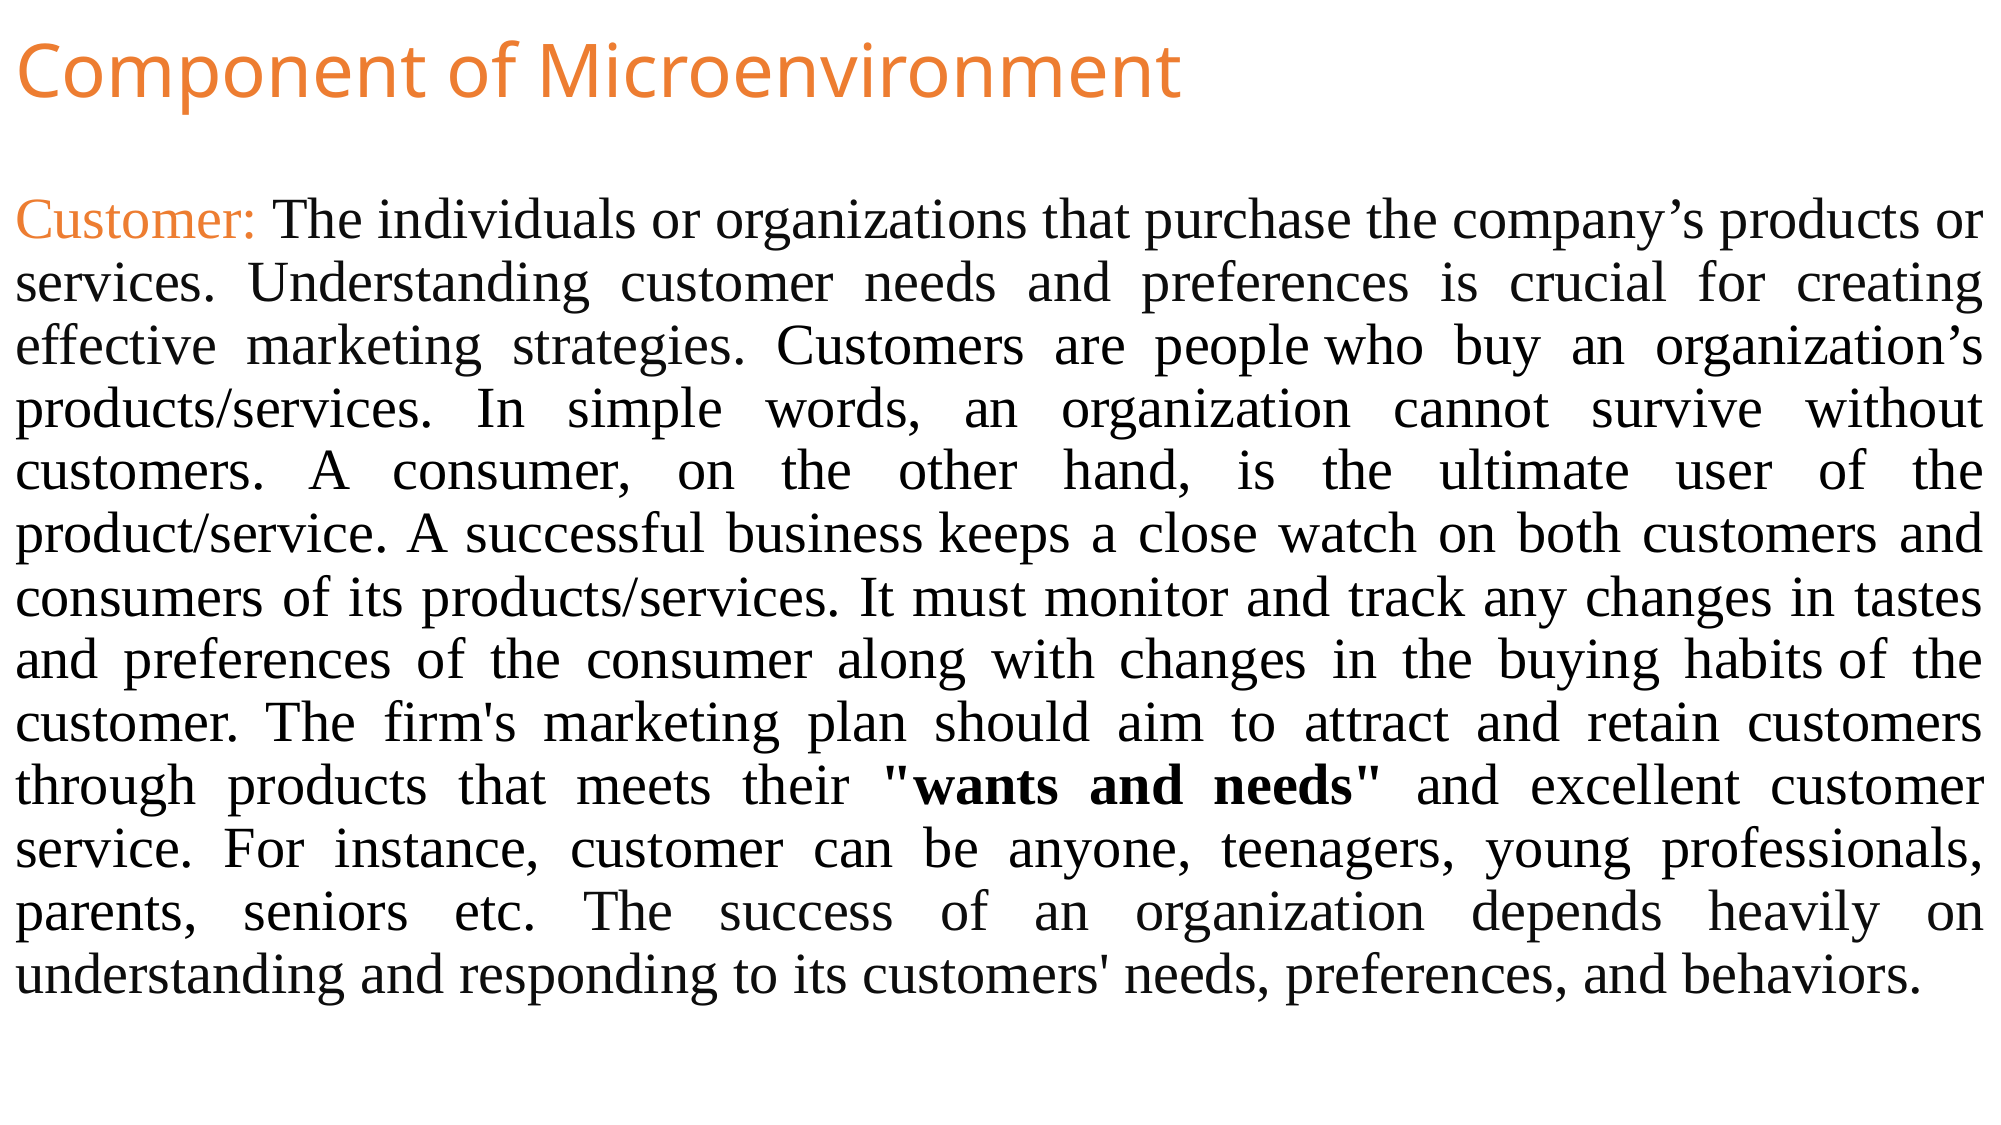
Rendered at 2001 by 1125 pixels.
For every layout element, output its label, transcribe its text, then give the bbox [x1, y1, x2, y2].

title Component of Microenvironment [0, 0, 1379, 148]
list Customer: The individuals or organizations that purchase the company’s products or services. Understanding customer needs and preferences is crucial for creating effective marketing strategies. Customers are people who buy an organization’s products/services. In simple words, an organization cannot survive without customers. A consumer, on the other hand, is the ultimate user of the product/service. A successful business keeps a close watch on both customers and consumers of its products/services. It must monitor and track any changes in tastes and preferences of the consumer along with changes in the buying habits of the customer. The firm's marketing plan should aim to attract and retain customers through products that meets their "wants and needs" and excellent customer service. For instance, customer can be anyone, teenagers, young professionals, parents, seniors etc. The success of an organization depends heavily on understanding and responding to its customers' needs, preferences, and behaviors. [0, 180, 2000, 1125]
